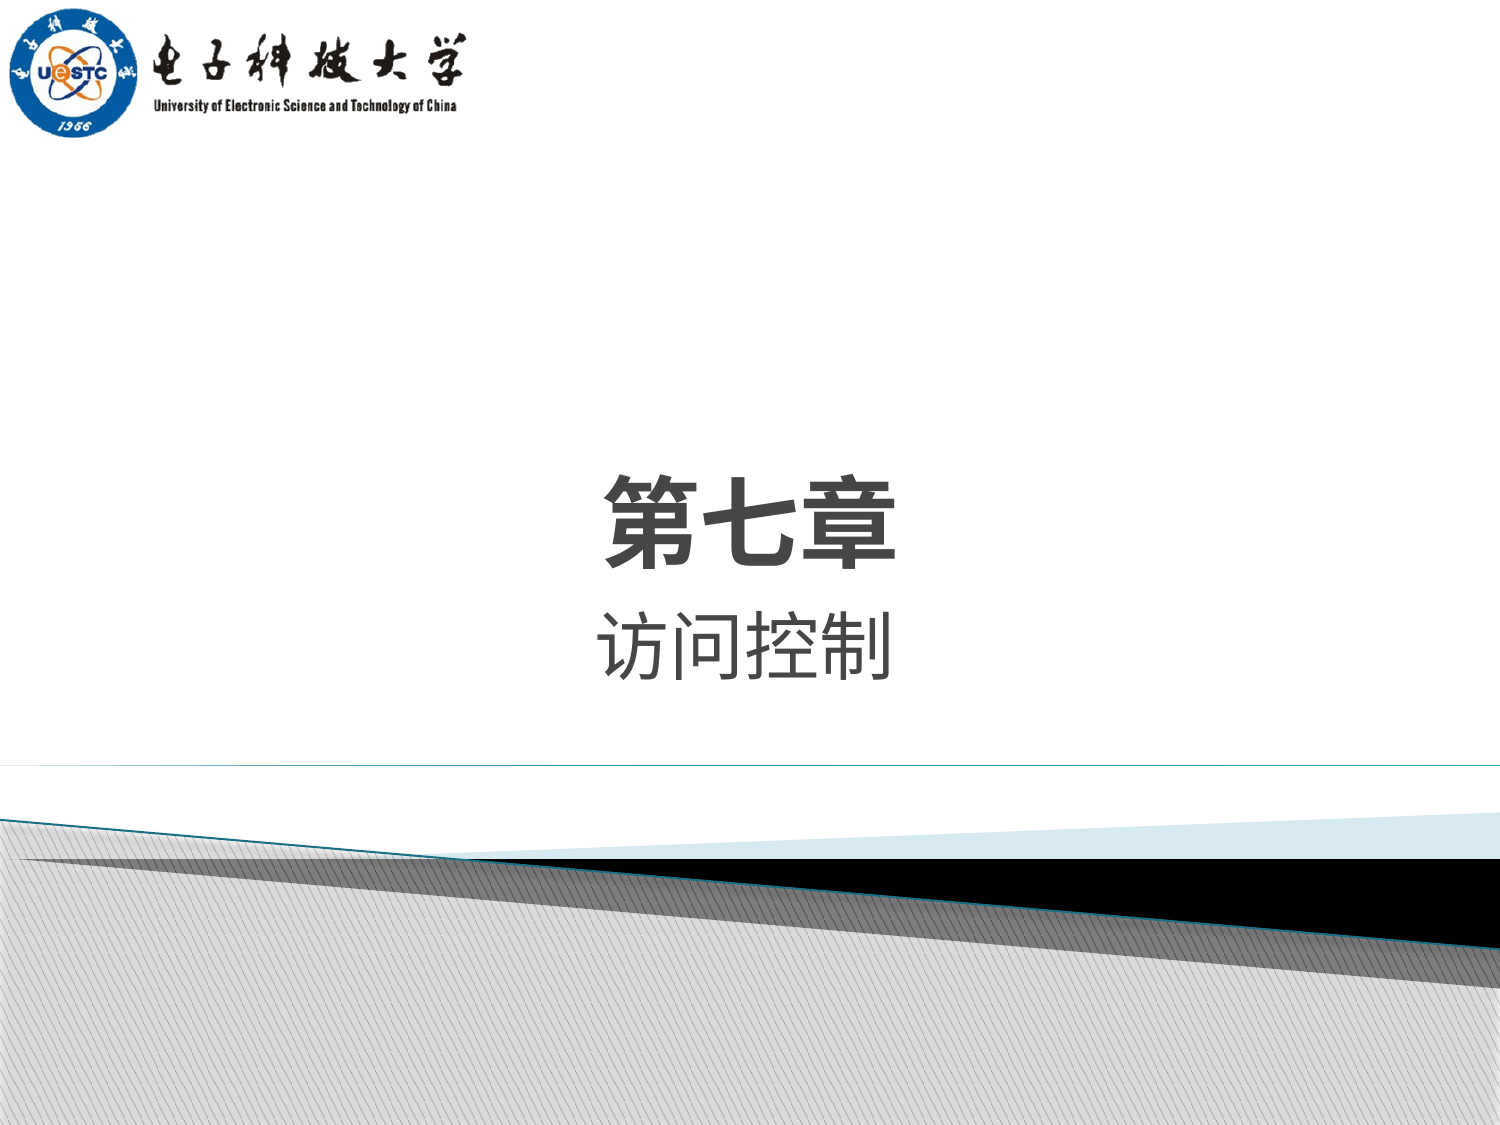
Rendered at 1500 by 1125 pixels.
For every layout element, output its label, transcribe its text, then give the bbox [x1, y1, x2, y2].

subtitle 访问控制 [112, 592, 1388, 790]
title 第七章 [112, 287, 1388, 588]
picture [9, 7, 467, 138]
picture [5, 859, 1500, 989]
